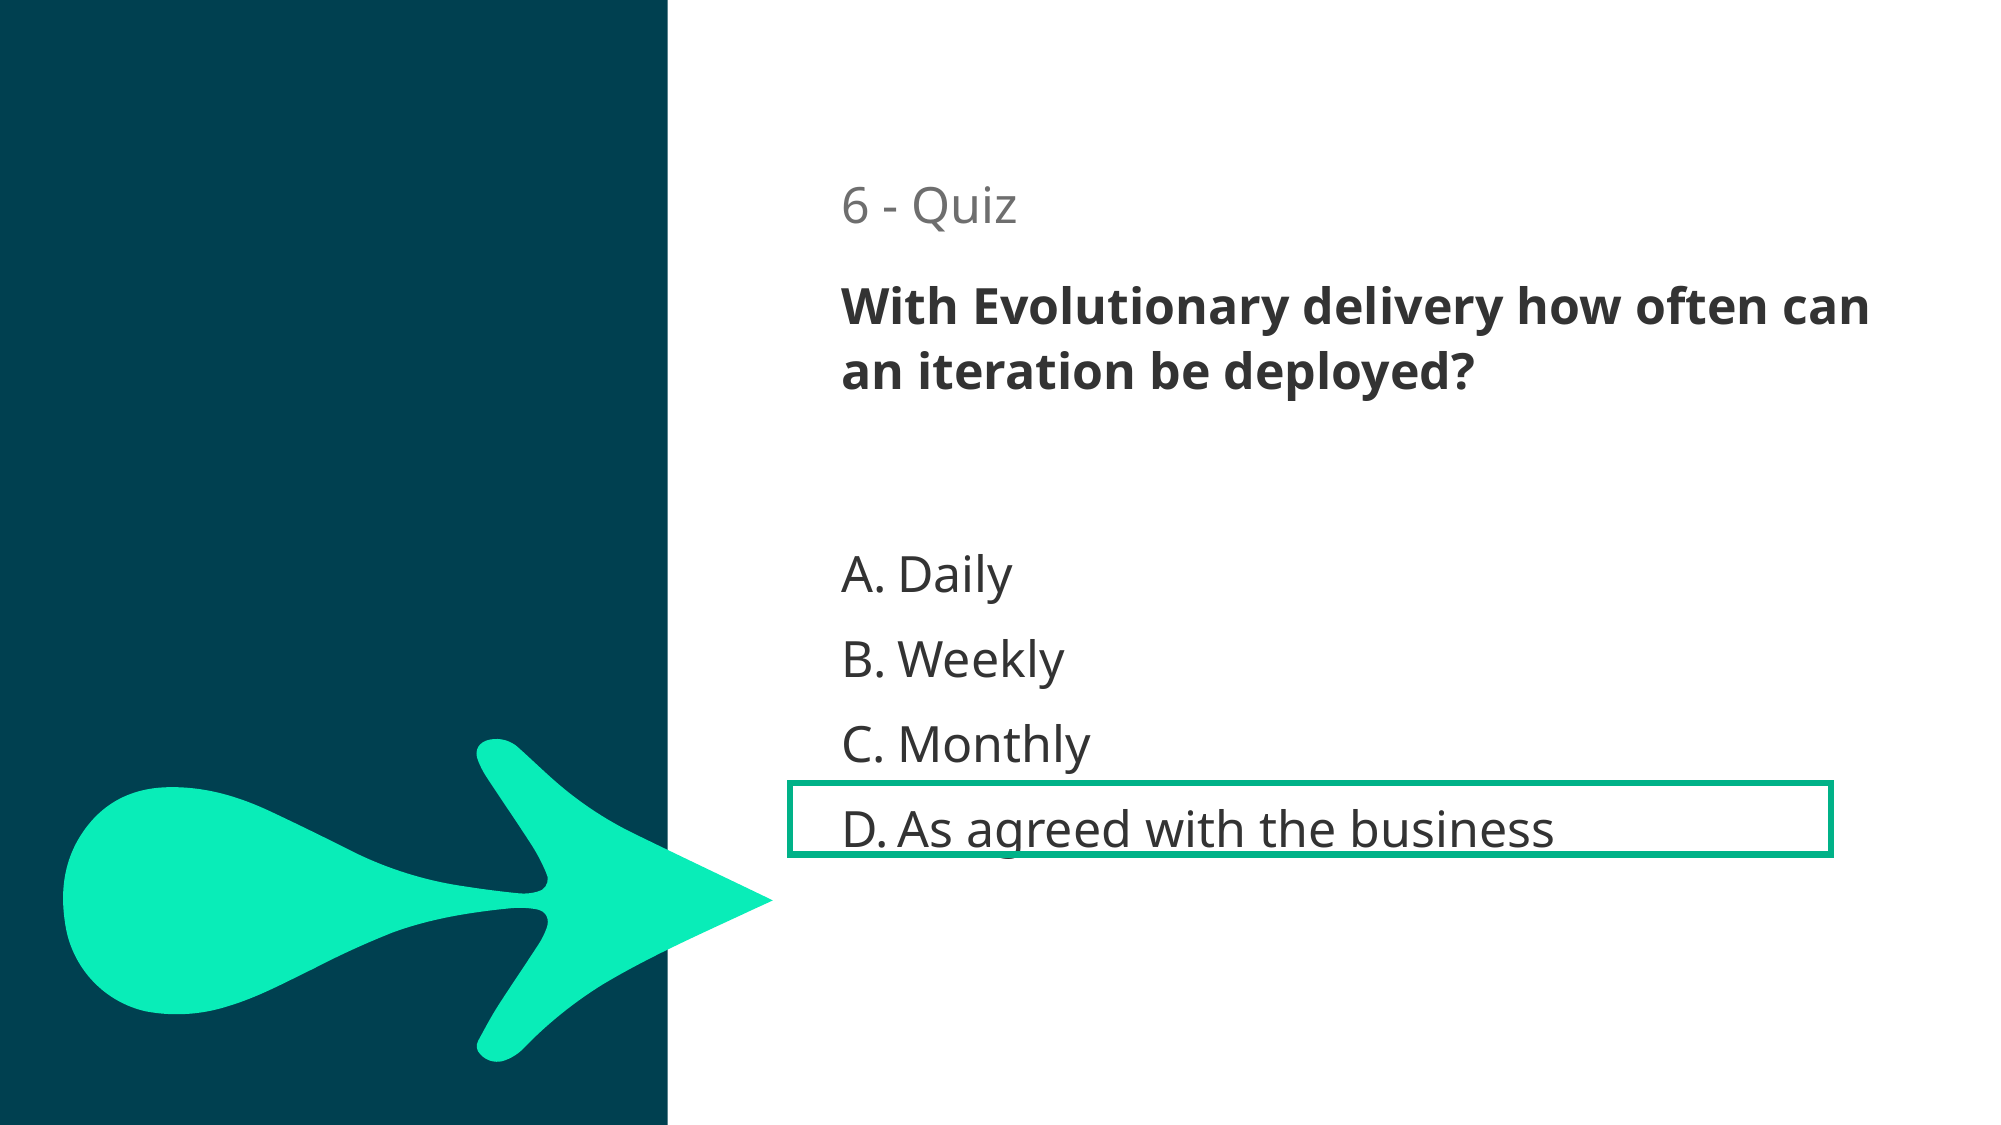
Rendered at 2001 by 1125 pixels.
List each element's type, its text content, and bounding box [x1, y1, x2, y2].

list 6 - Quiz With Evolutionary delivery how often can an iteration be deployed? 20sec Daily Weekly Monthly As agreed with the business [826, 59, 1931, 1053]
text_box [789, 782, 1832, 855]
